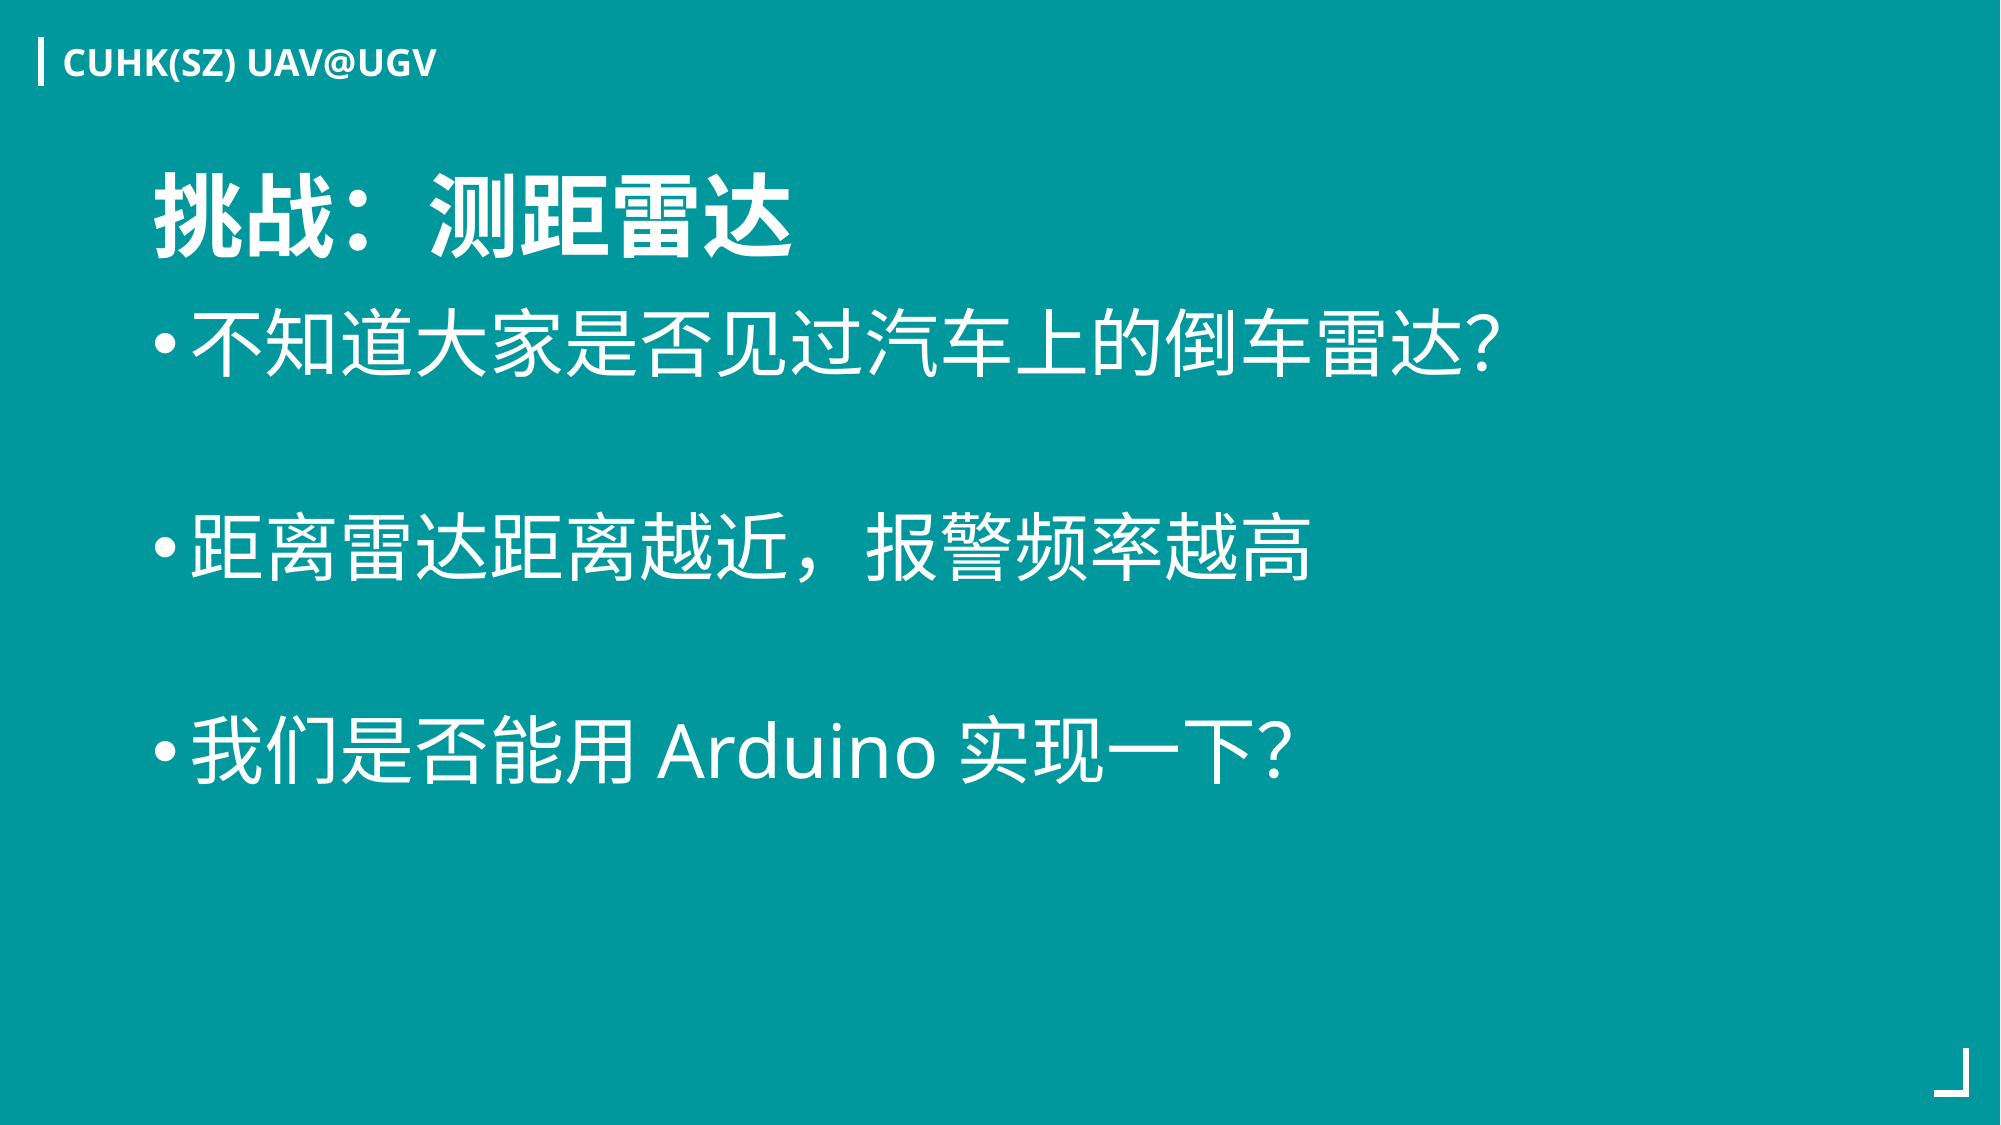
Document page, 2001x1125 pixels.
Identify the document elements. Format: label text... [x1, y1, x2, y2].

title 挑战：测距雷达 [137, 65, 1863, 283]
list 不知道大家是否见过汽车上的倒车雷达？ 距离雷达距离越近，报警频率越高 我们是否能用Arduino实现一下？ [137, 299, 1863, 1014]
